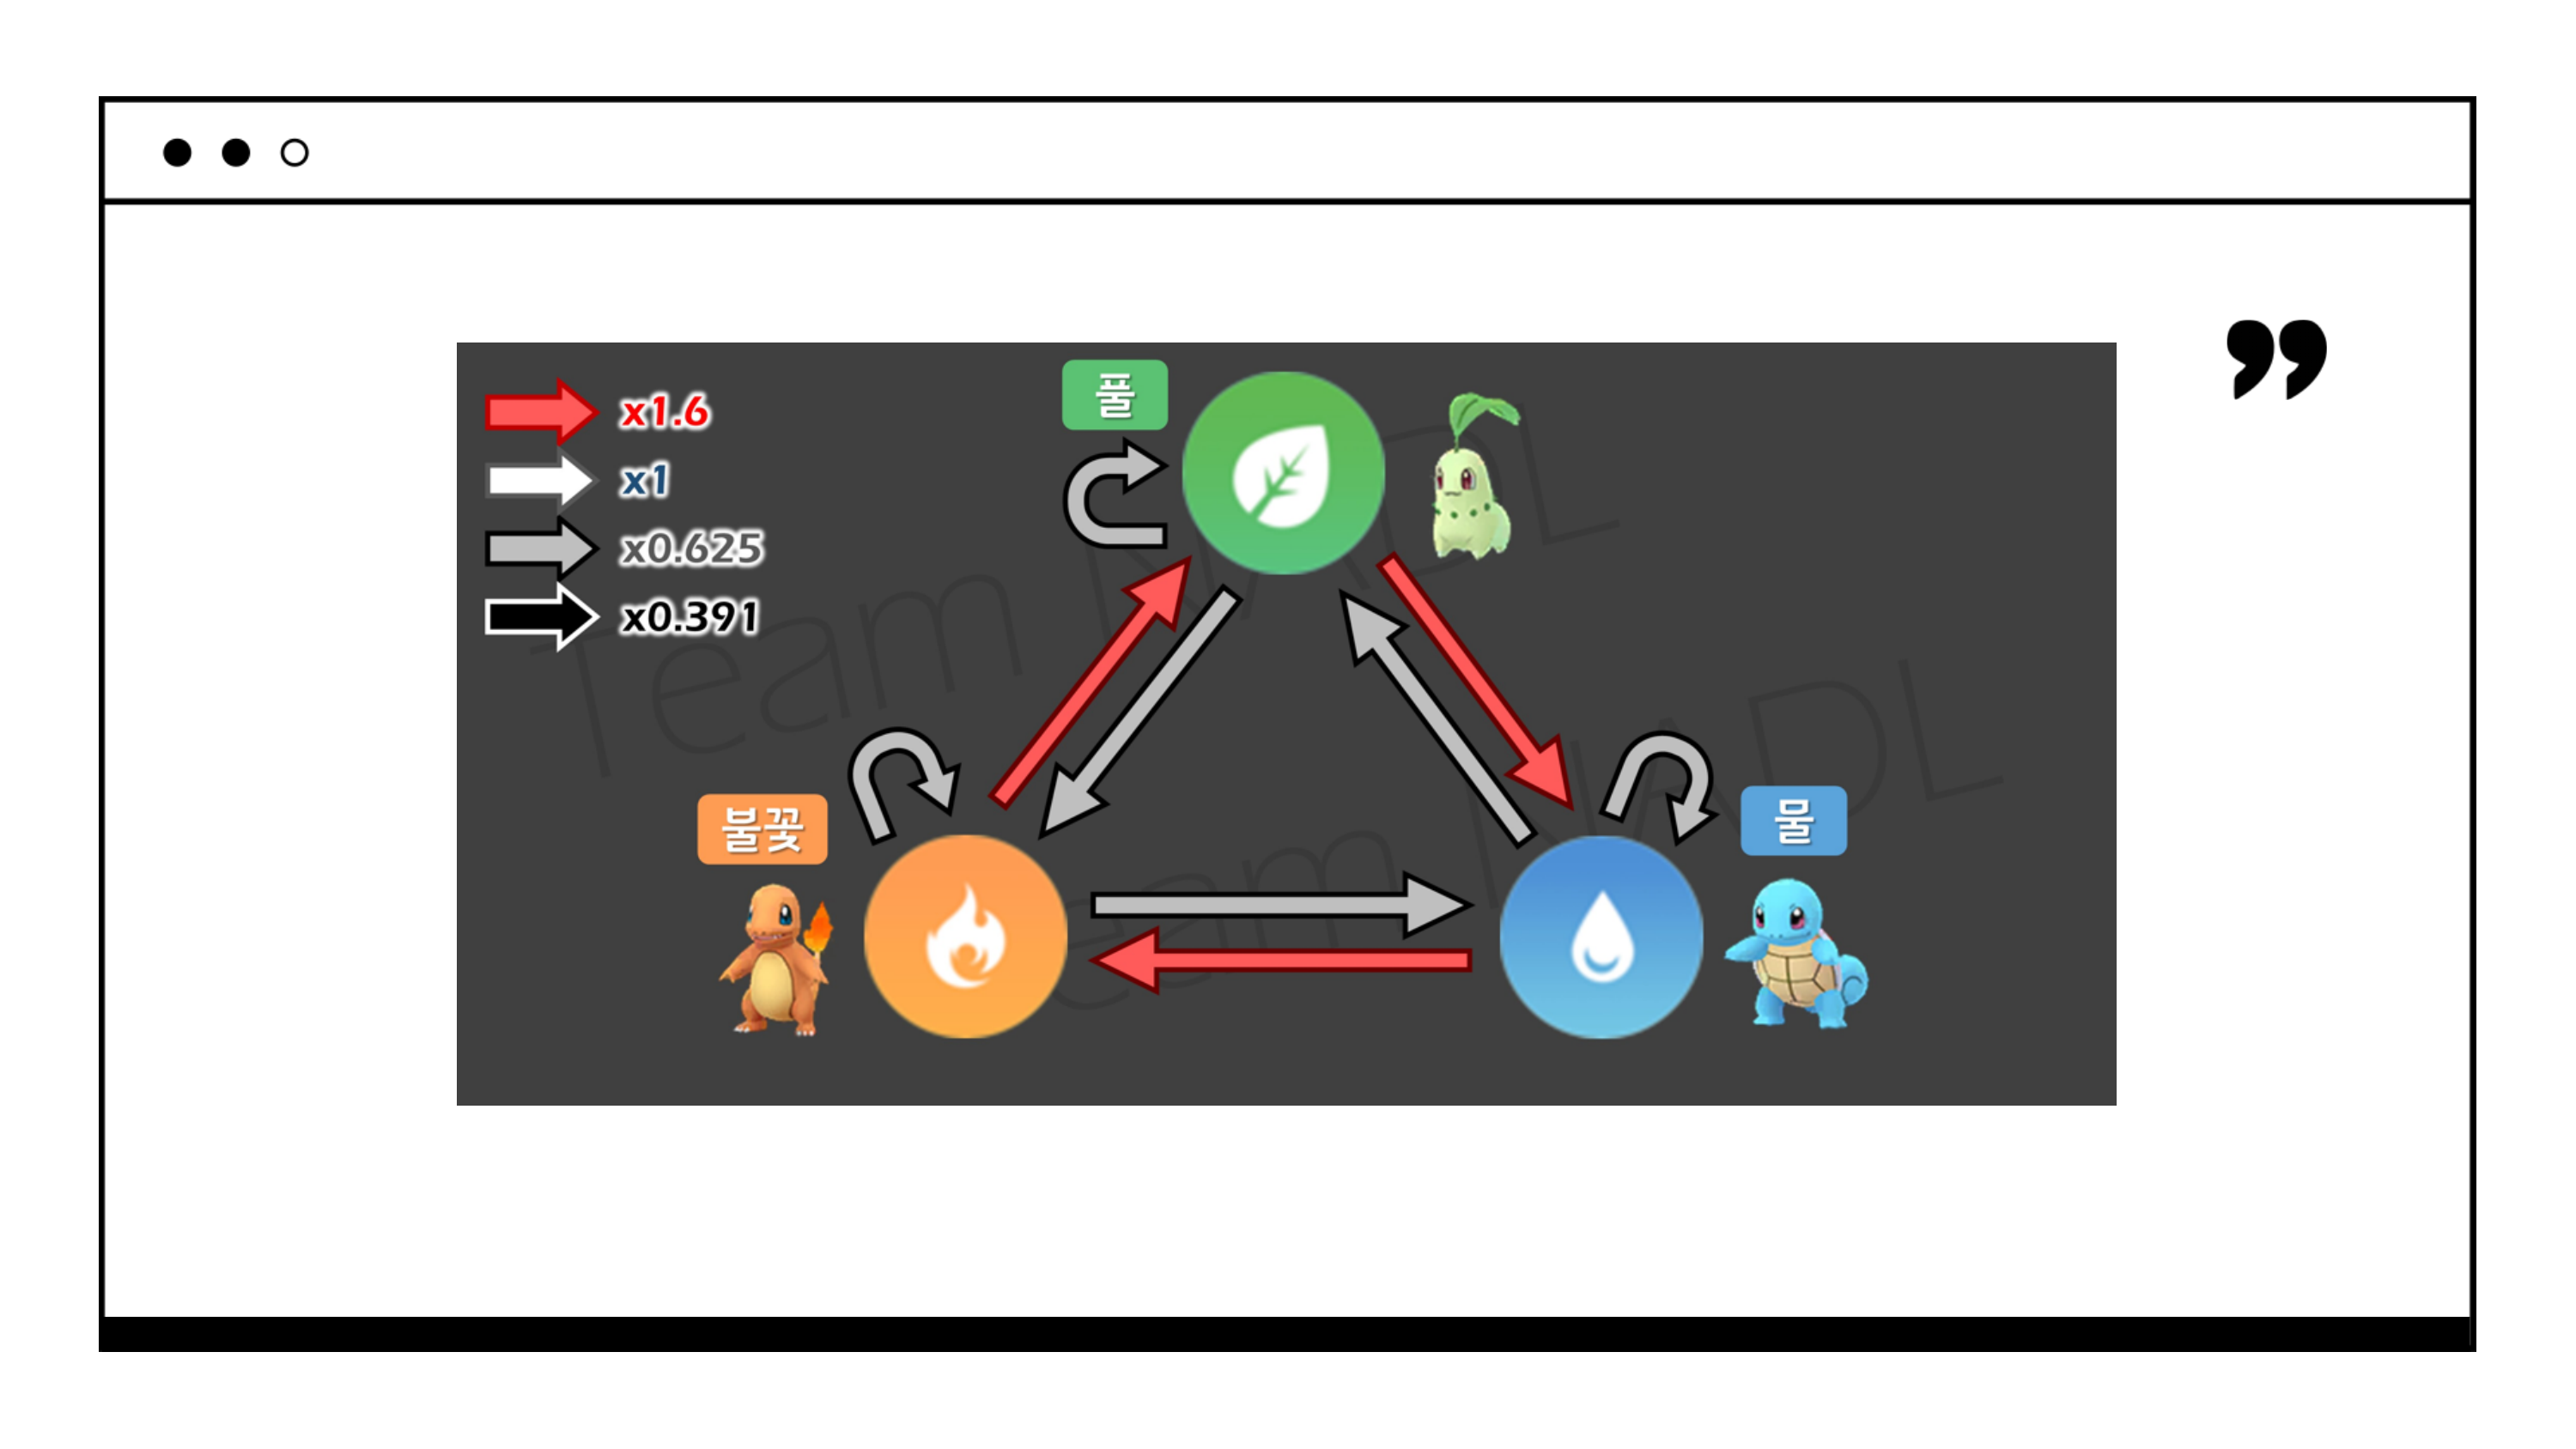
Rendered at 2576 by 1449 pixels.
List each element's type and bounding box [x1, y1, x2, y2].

text_box [2227, 319, 2327, 400]
picture [457, 343, 2117, 1106]
text_box [102, 1316, 2471, 1352]
text_box [99, 96, 2477, 1319]
